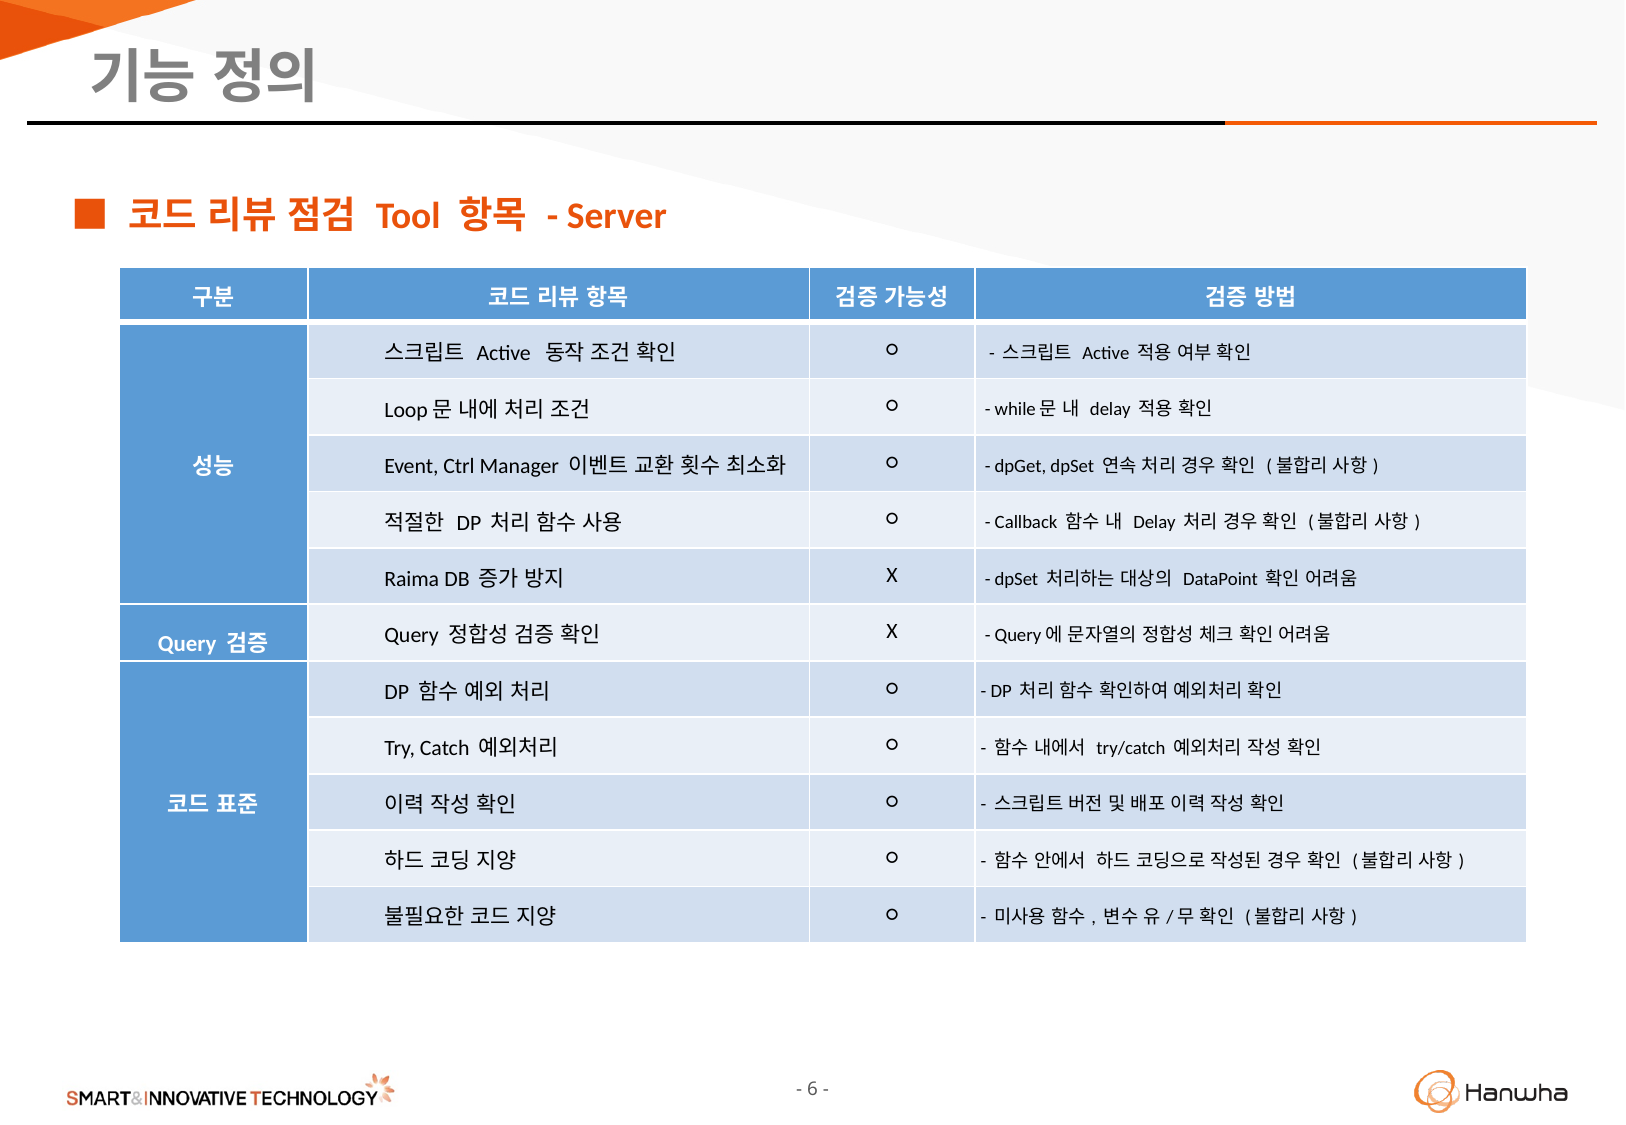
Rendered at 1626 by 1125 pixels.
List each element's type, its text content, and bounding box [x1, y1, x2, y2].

table_header 검증 방법 [976, 268, 1526, 319]
table_cell ○ [810, 662, 974, 716]
table_cell - DP 처리 함수 확인하여 예외처리 확인 [976, 662, 1526, 716]
table_cell ○ [810, 887, 974, 942]
table_cell 코드 표준 [120, 662, 307, 942]
table_cell ○ [810, 379, 974, 434]
table_header 검증 가능성 [810, 268, 974, 319]
title 기능 정의 [74, 36, 1200, 120]
table_cell - 스크립트 Active 적용 여부 확인 [976, 325, 1526, 378]
table_cell Loop문 내에 처리 조건 [309, 379, 809, 434]
table_cell - 스크립트 버전 및 배포 이력 작성 확인 [976, 775, 1526, 829]
table_cell - 함수 내에서 try/catch 예외처리 작성 확인 [976, 718, 1526, 773]
table_cell X [810, 605, 974, 660]
table_cell - 함수 안에서 하드 코딩으로 작성된 경우 확인 (불합리 사항) [976, 831, 1526, 886]
table_cell 스크립트 Active 동작 조건 확인 [309, 325, 809, 378]
table_cell - Query에 문자열의 정합성 체크 확인 어려움 [976, 605, 1526, 660]
table_cell ○ [810, 436, 974, 491]
table_cell Raima DB 증가 방지 [309, 549, 809, 603]
picture [0, 0, 1625, 1125]
table_cell 적절한 DP 처리 함수 사용 [309, 492, 809, 547]
table_cell 불필요한 코드 지양 [309, 887, 809, 942]
table_cell - Callback 함수 내 Delay 처리 경우 확인 (불합리 사항) [976, 492, 1526, 547]
table_cell - dpSet 처리하는 대상의 DataPoint 확인 어려움 [976, 549, 1526, 603]
text_box ■ 코드 리뷰 점검 Tool 항목 - Server [56, 160, 1590, 244]
table_cell - dpGet, dpSet 연속 처리 경우 확인 (불합리 사항) [976, 436, 1526, 491]
table_cell X [810, 549, 974, 603]
table_cell Try, Catch 예외처리 [309, 718, 809, 773]
table_cell ○ [810, 775, 974, 829]
table_cell - 미사용 함수, 변수 유/무 확인 (불합리 사항) [976, 887, 1526, 942]
table_cell - while문 내 delay 적용 확인 [976, 379, 1526, 434]
table_header 구분 [120, 268, 307, 319]
table_cell 성능 [120, 325, 307, 603]
table_cell ○ [810, 492, 974, 547]
table_cell Query 검증 [120, 605, 307, 660]
table_cell Event, Ctrl Manager 이벤트 교환 횟수 최소화 [309, 436, 809, 491]
table_cell ○ [810, 325, 974, 378]
table_cell ○ [810, 831, 974, 886]
table_cell 이력 작성 확인 [309, 775, 809, 829]
table_cell DP 함수 예외 처리 [309, 662, 809, 716]
table_cell ○ [810, 718, 974, 773]
table_header 코드 리뷰 항목 [309, 268, 809, 319]
table_cell Query 정합성 검증 확인 [309, 605, 809, 660]
table_cell 하드 코딩 지양 [309, 831, 809, 886]
